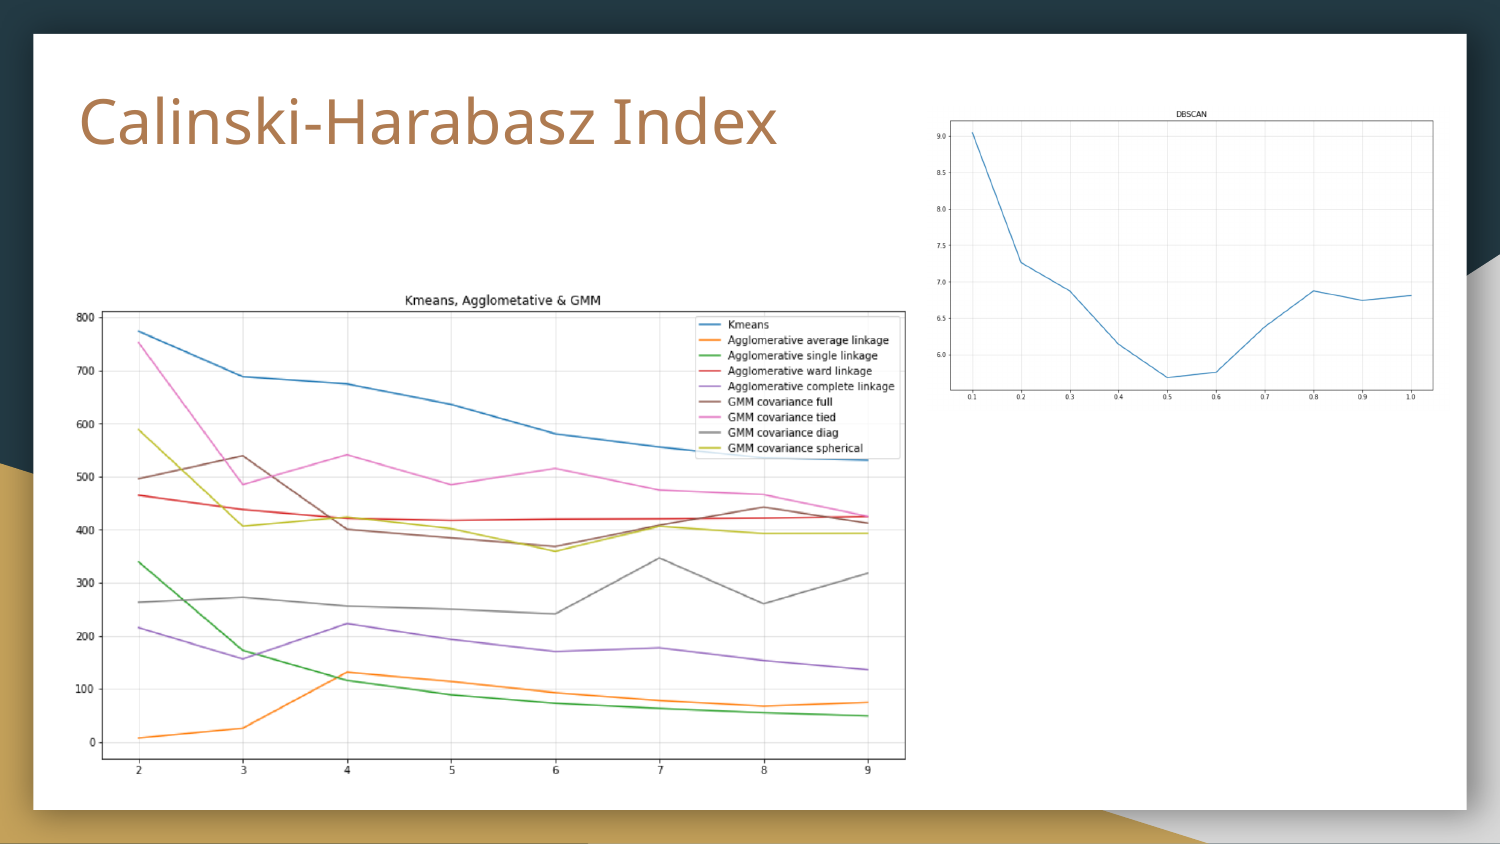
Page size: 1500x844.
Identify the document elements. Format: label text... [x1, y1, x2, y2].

title Calinski-Harabasz Index [63, 67, 1295, 224]
picture [62, 106, 1451, 789]
